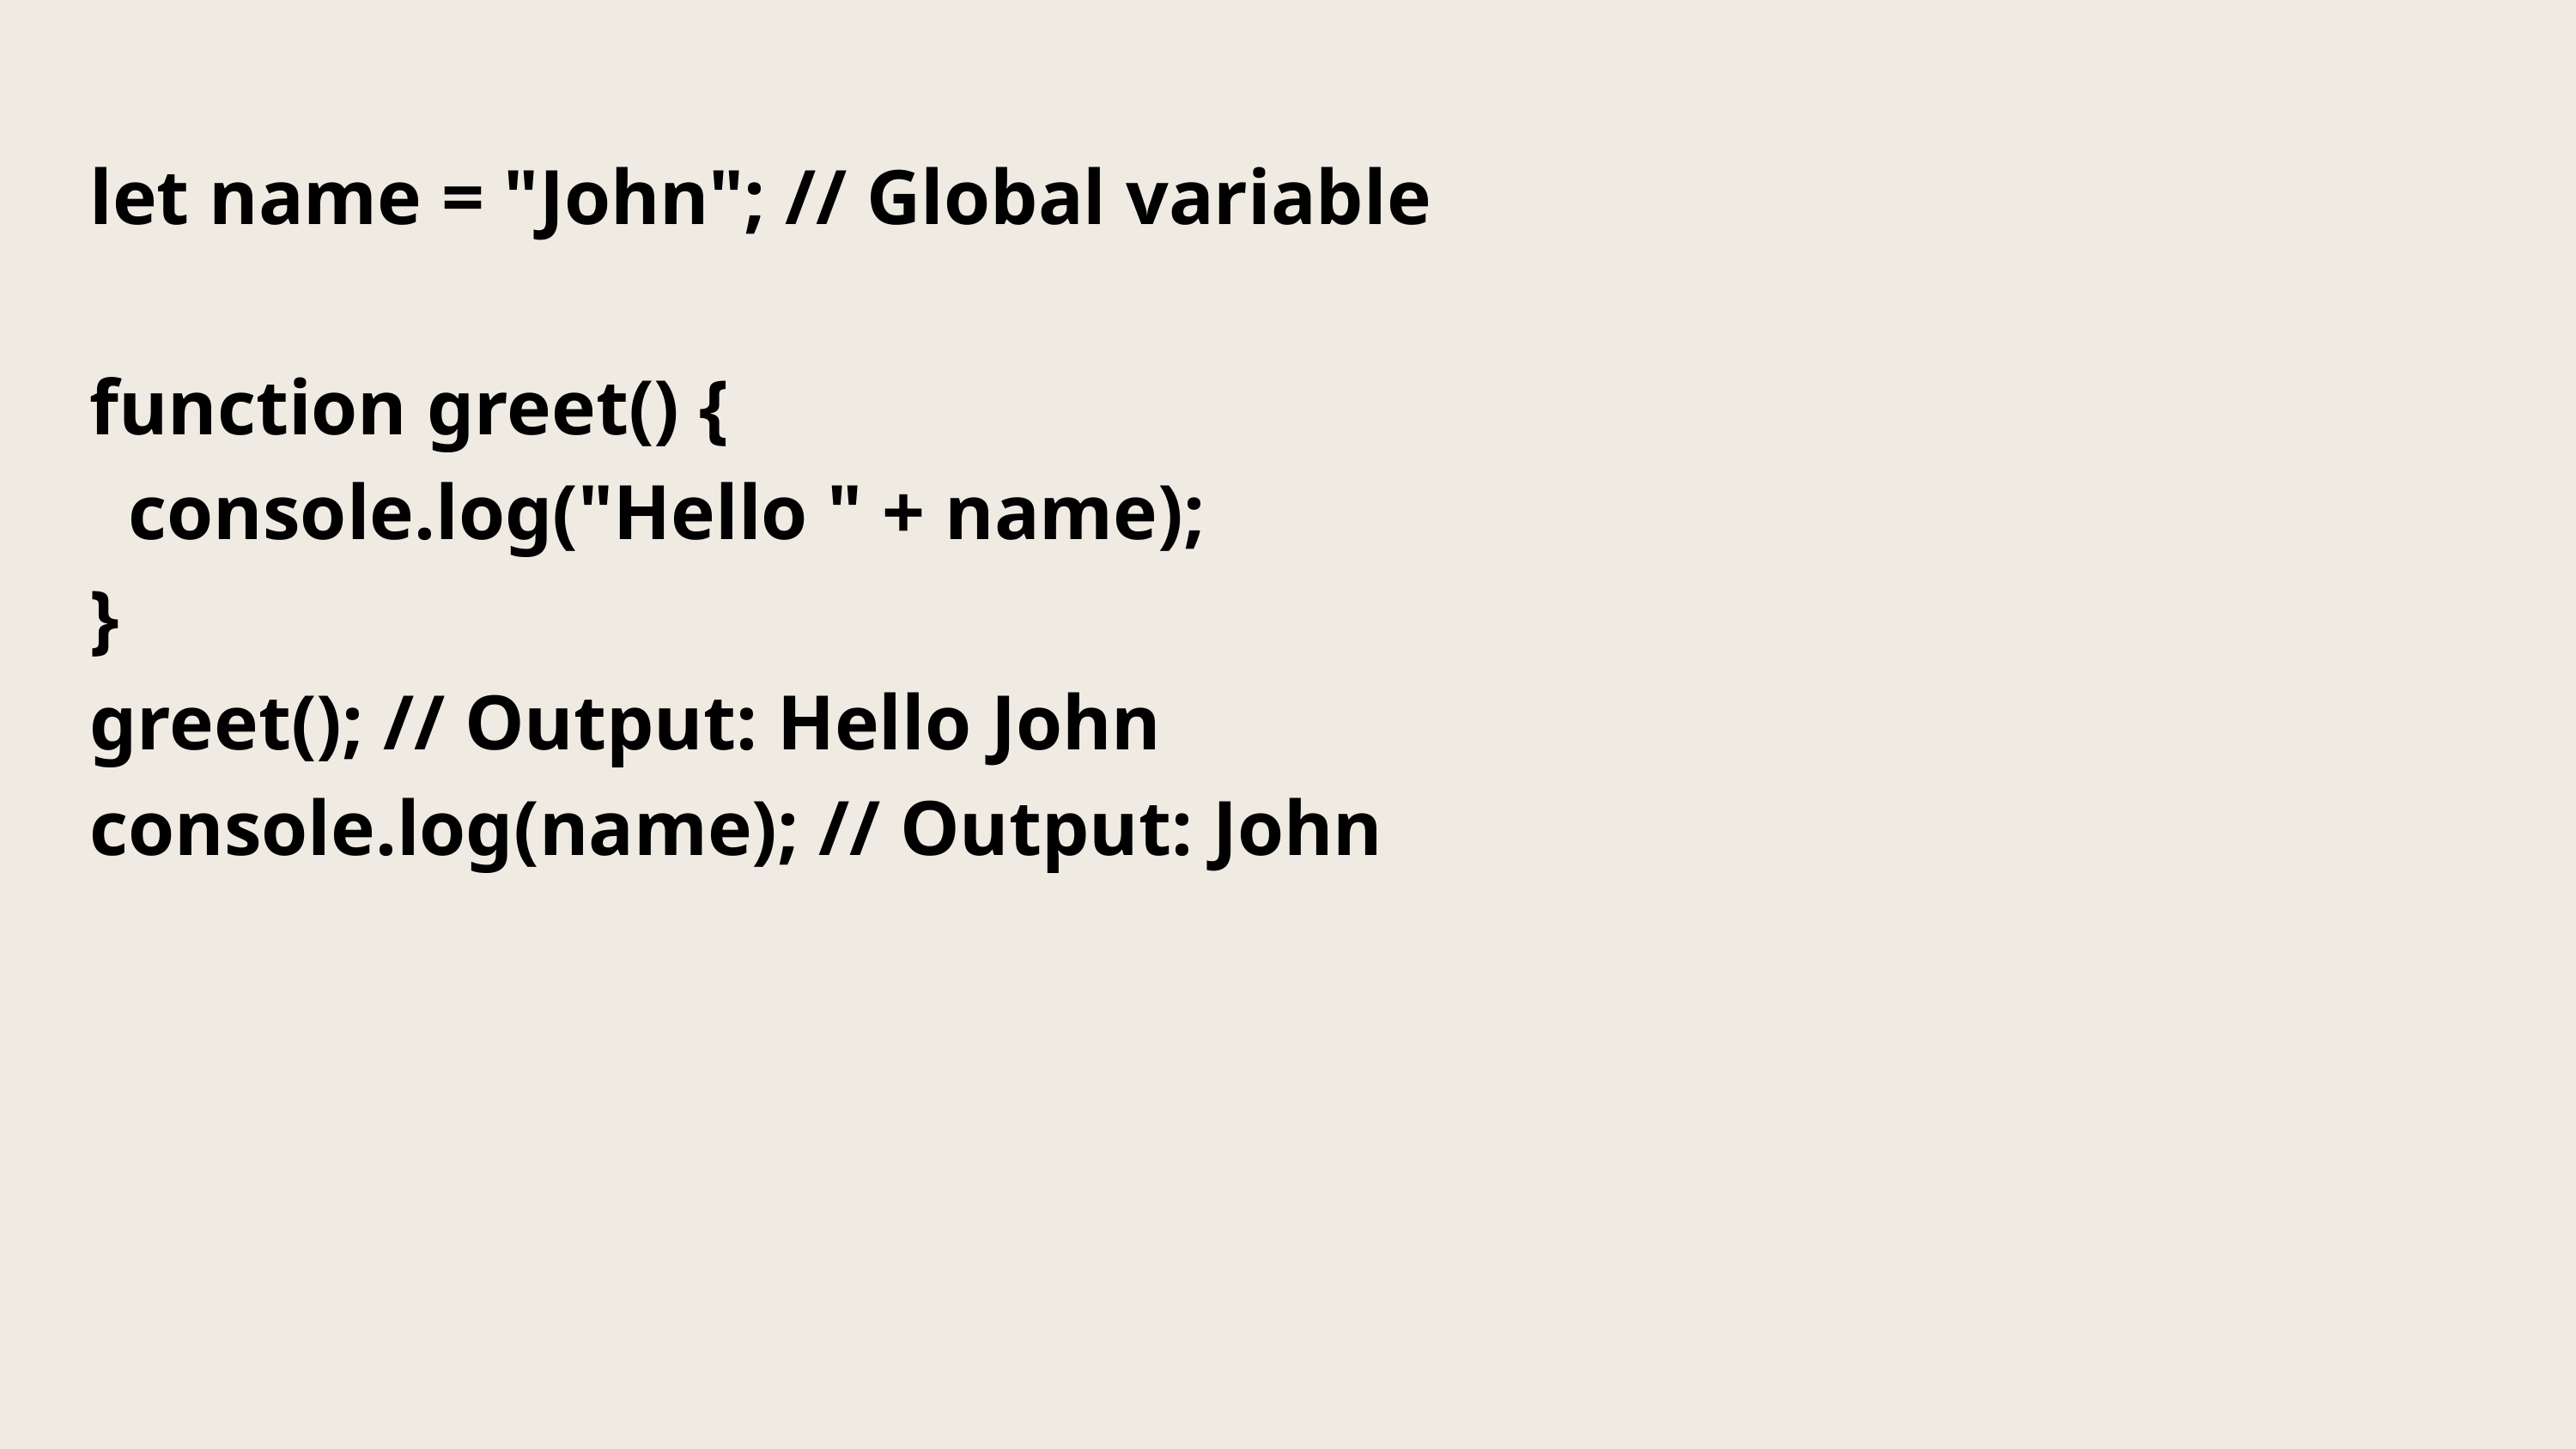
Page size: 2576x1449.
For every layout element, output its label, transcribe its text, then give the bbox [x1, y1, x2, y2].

text_box let name = "John"; // Global variable function greet() { console.log("Hello " + name); } greet(); // Output: Hello John console.log(name); // Output: John [89, 134, 2432, 975]
